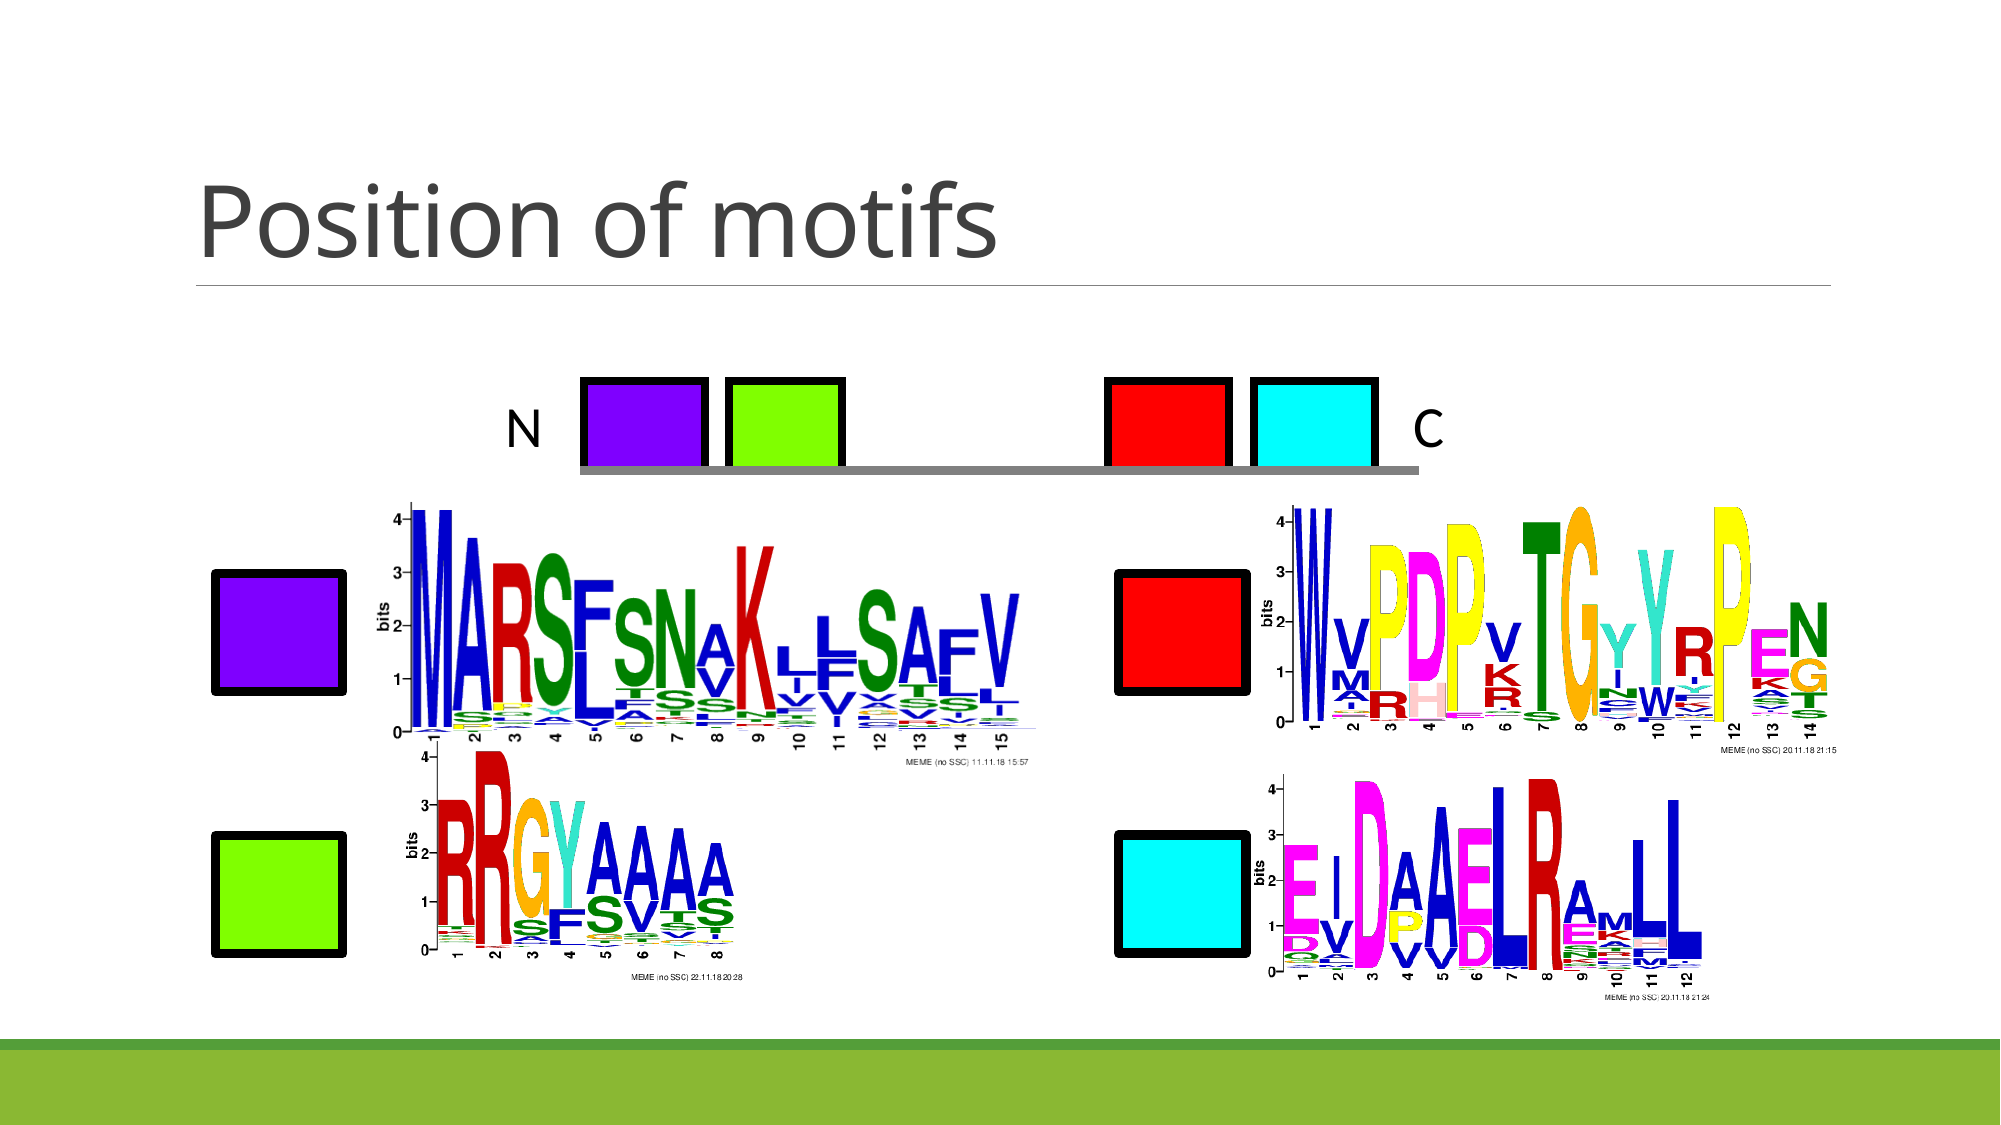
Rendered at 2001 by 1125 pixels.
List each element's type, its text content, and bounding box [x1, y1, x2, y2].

picture [353, 337, 1844, 1003]
title Position of motifs [180, 47, 1830, 285]
text_box [214, 834, 344, 955]
text_box [1117, 834, 1229, 954]
text_box [1117, 572, 1235, 693]
text_box [214, 572, 344, 693]
text_box N [490, 382, 521, 463]
